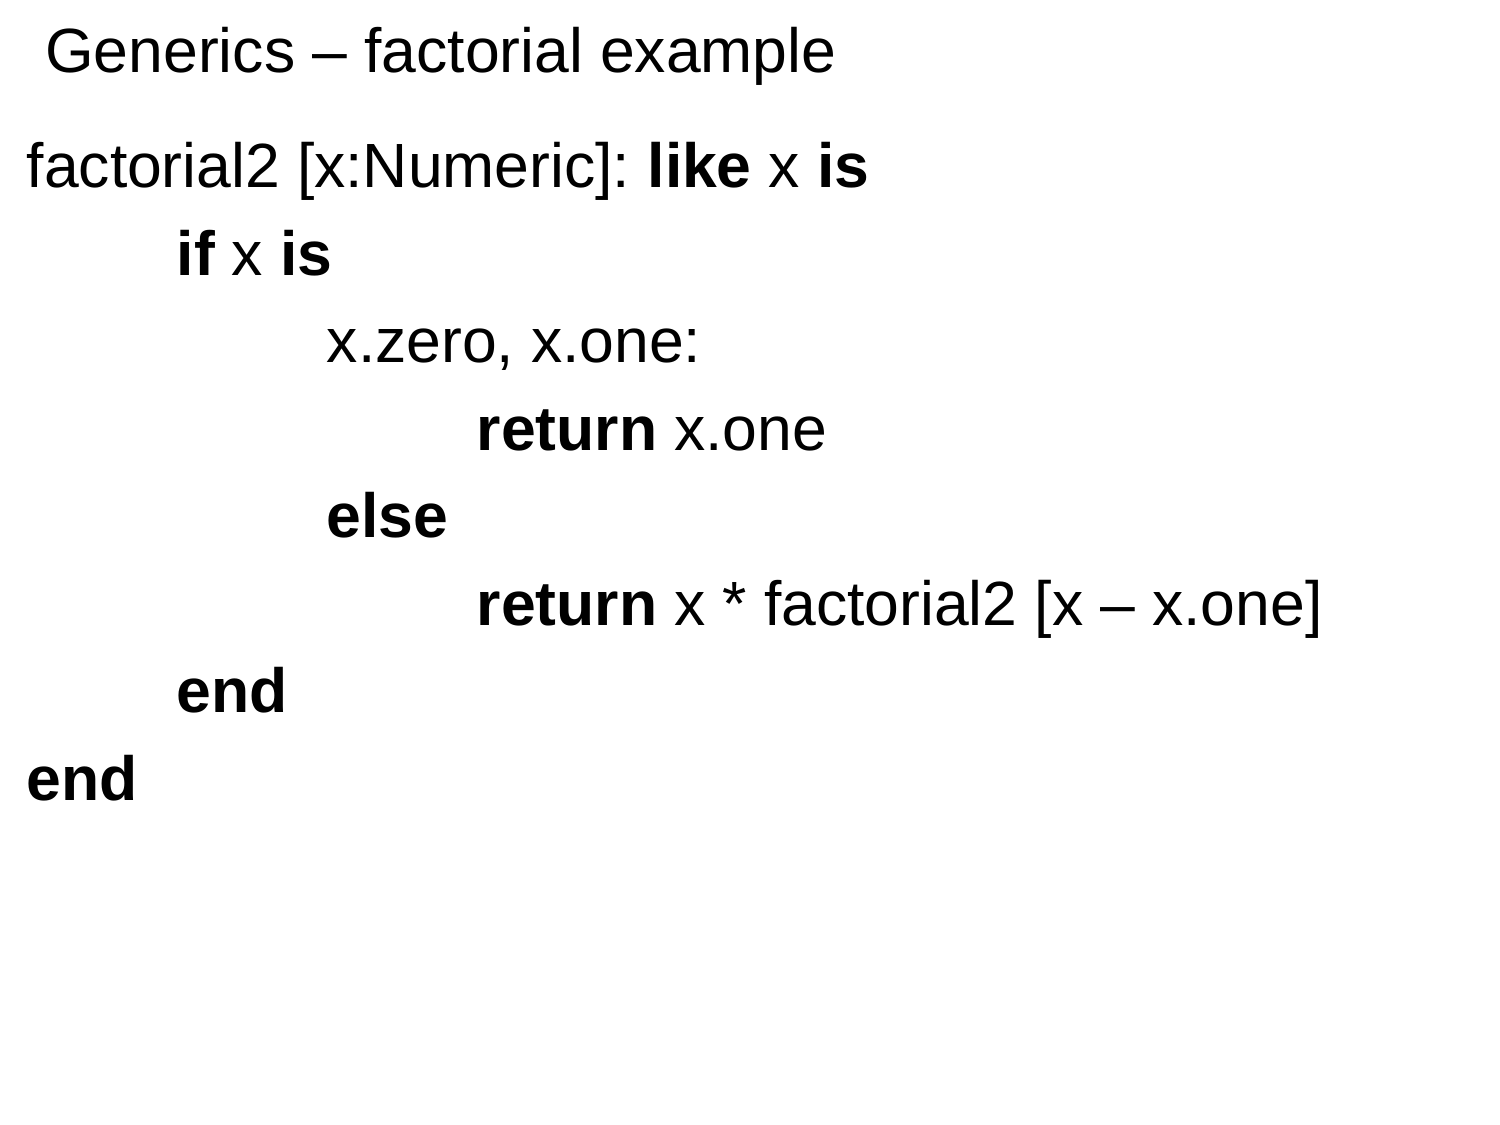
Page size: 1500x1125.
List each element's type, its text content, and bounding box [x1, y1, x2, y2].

title Generics – factorial example [30, 1, 1381, 94]
list factorial2 [x:Numeric]: like x is if x is x.zero, x.one: return x.one else return x * factorial2 [x – x.one] end end [11, 117, 1425, 1005]
